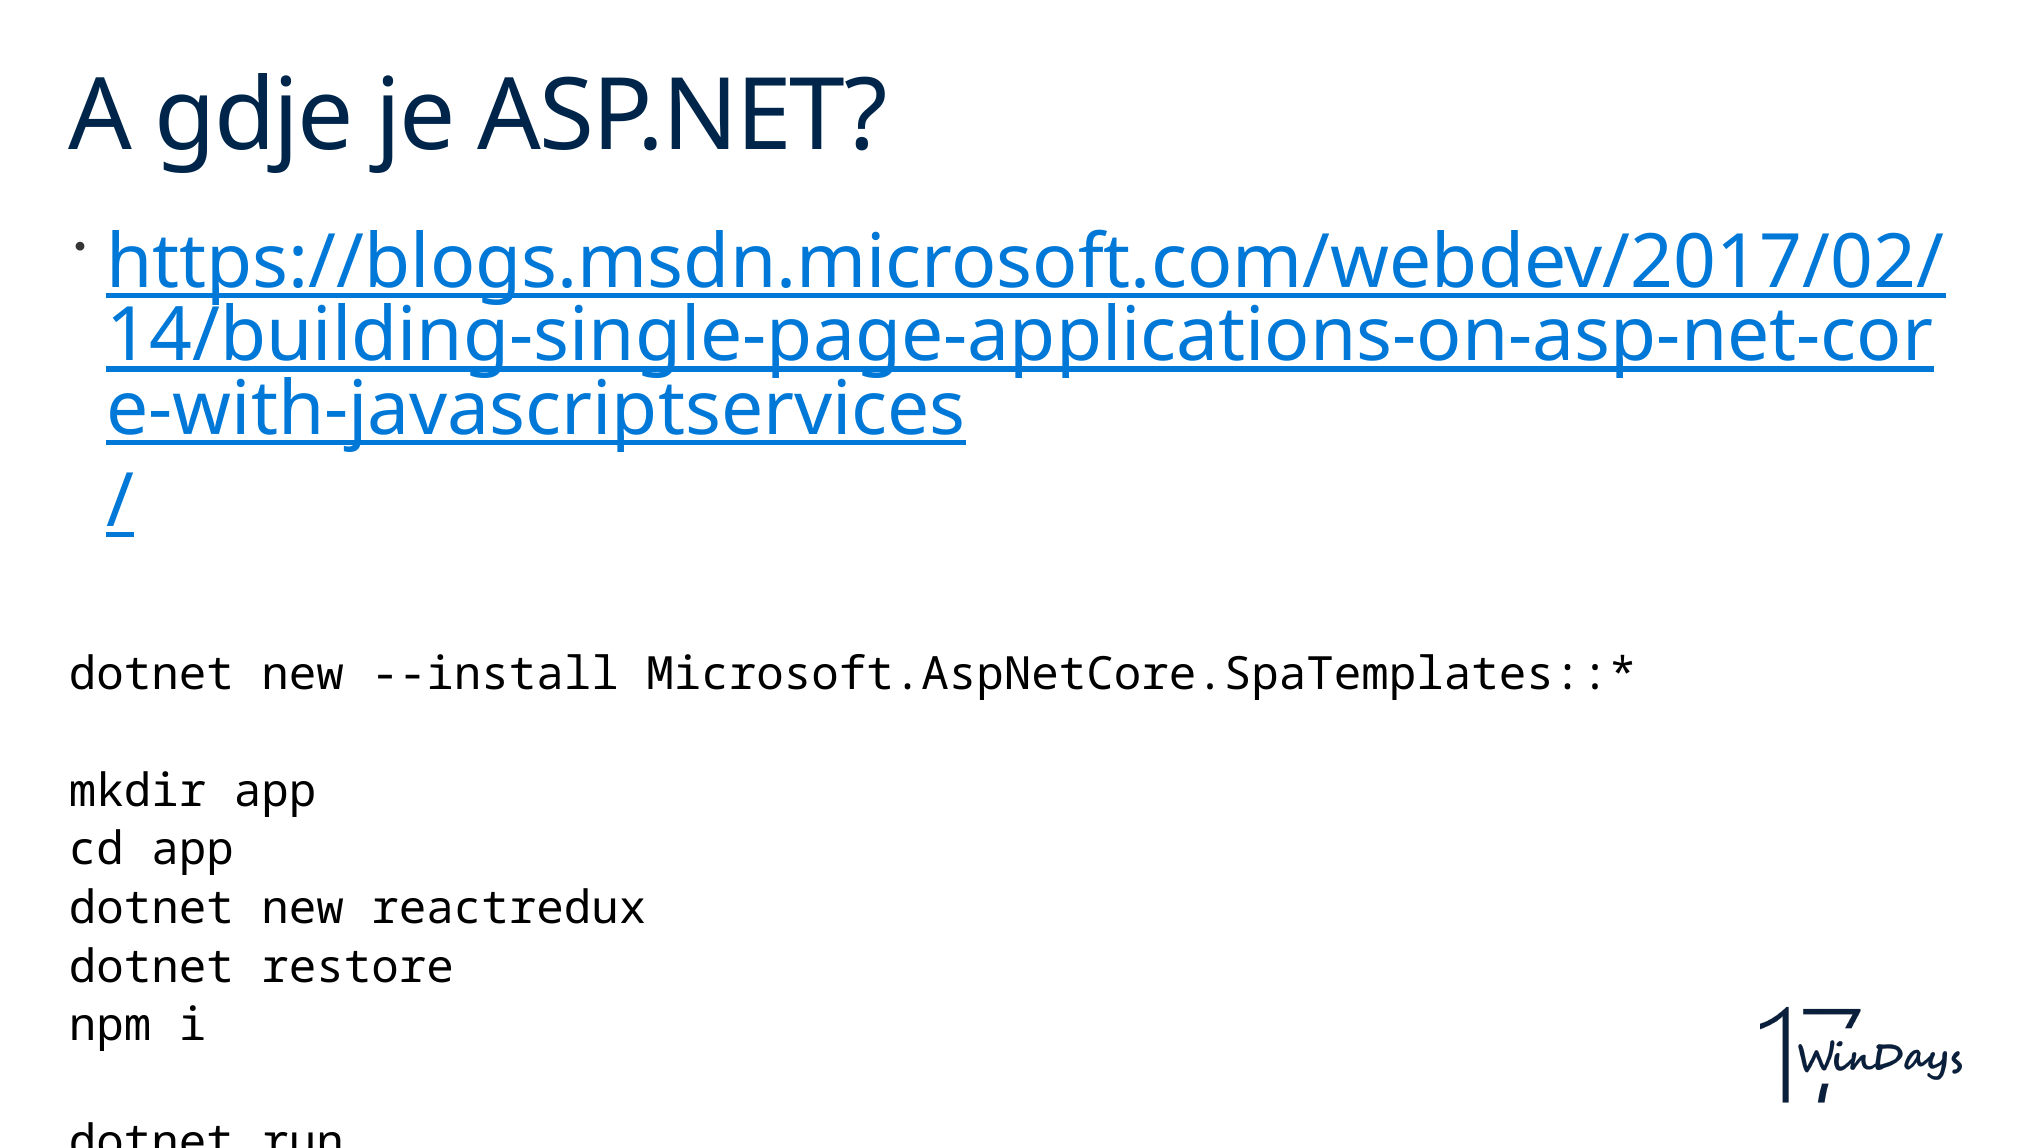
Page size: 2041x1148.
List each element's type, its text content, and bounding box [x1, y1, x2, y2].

title A gdje je ASP.NET? [45, 48, 1996, 198]
list https://blogs.msdn.microsoft.com/webdev/2017/02/14/building-single-page-applications-on-asp-net-core-with-javascriptservices/ dotnet new --install Microsoft.AspNetCore.SpaTemplates::* mkdir app cd app dotnet new reactredux dotnet restore npm i dotnet run [45, 198, 1996, 1148]
